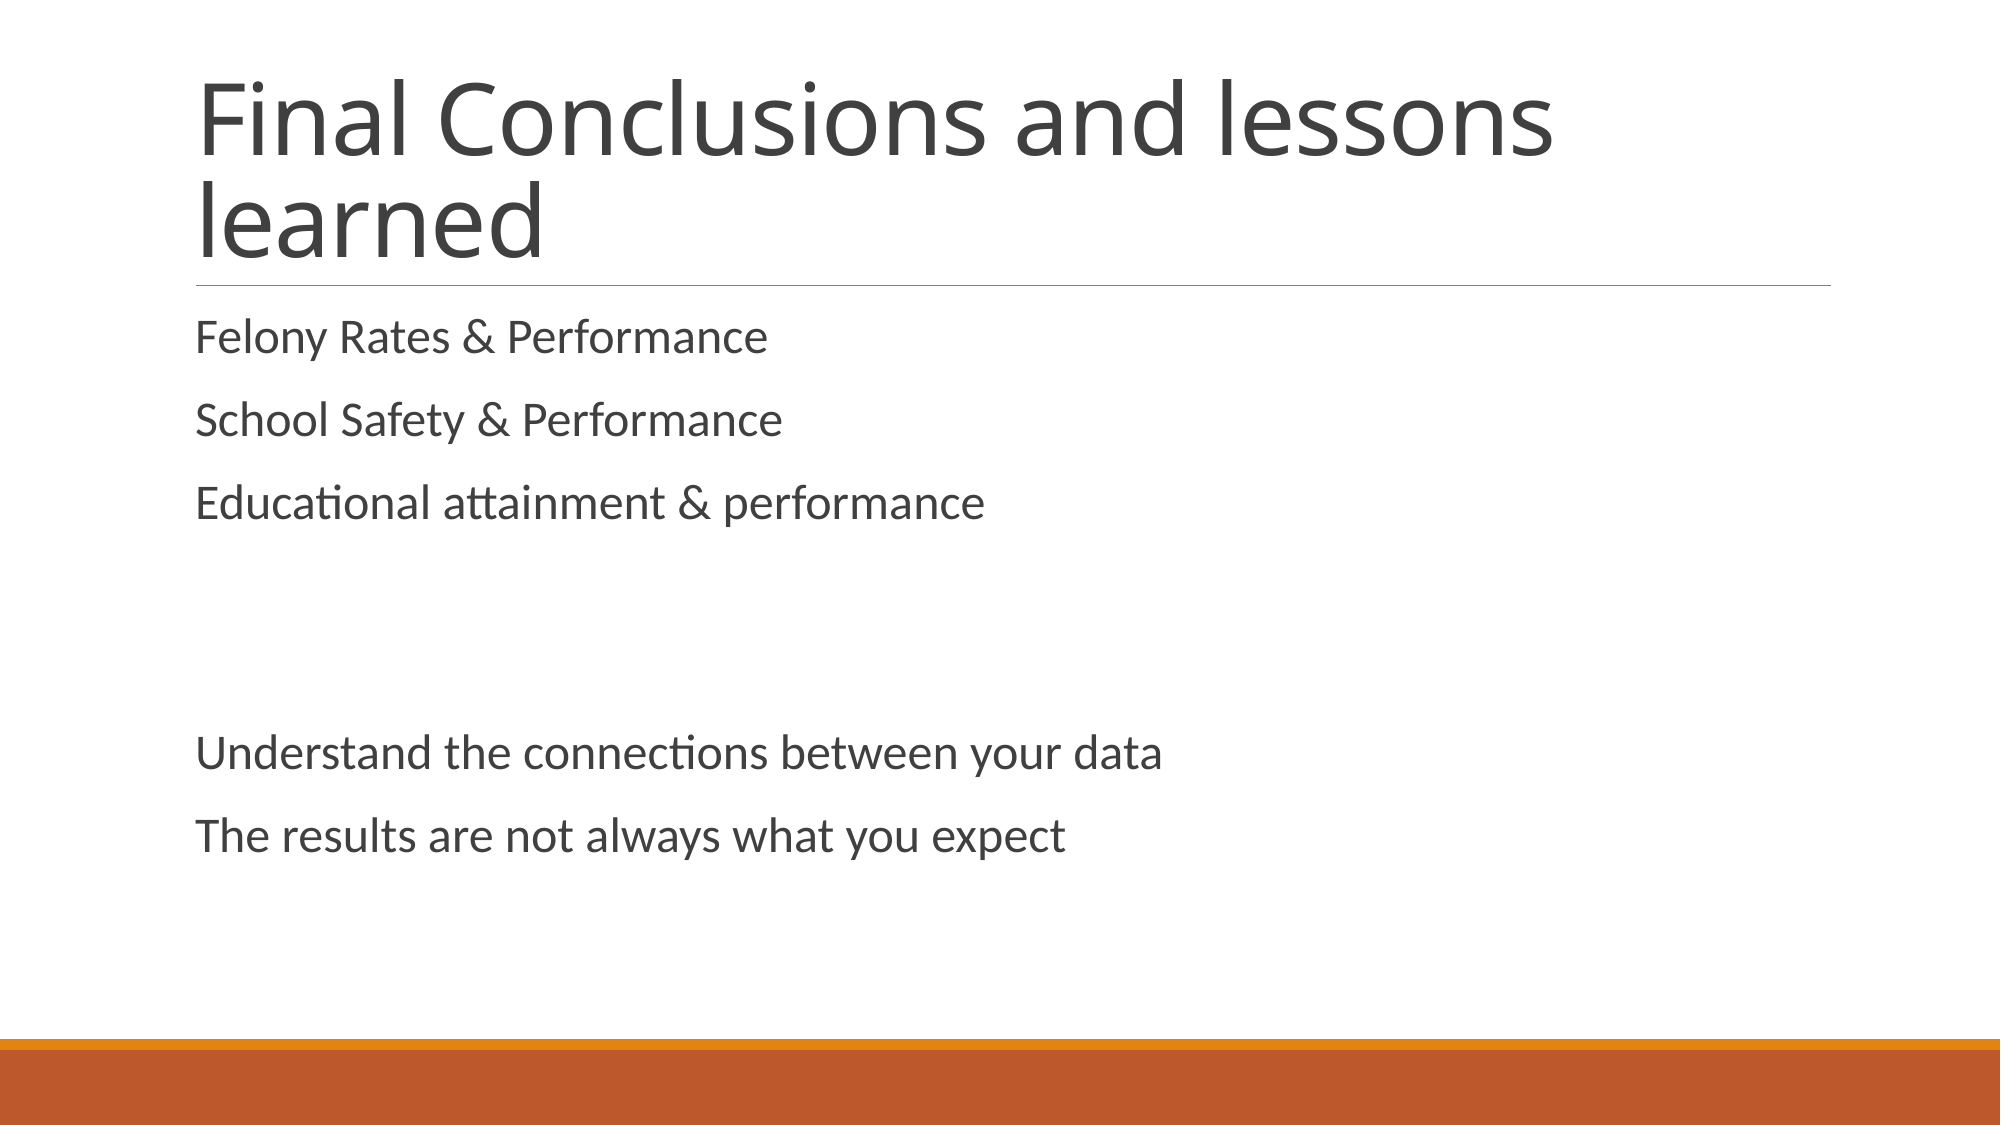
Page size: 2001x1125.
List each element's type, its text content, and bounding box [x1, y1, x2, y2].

title Final Conclusions and lessons learned [180, 47, 1830, 285]
list Felony Rates & Performance School Safety & Performance Educational attainment & performance Understand the connections between your data The results are not always what you expect [180, 302, 1830, 963]
